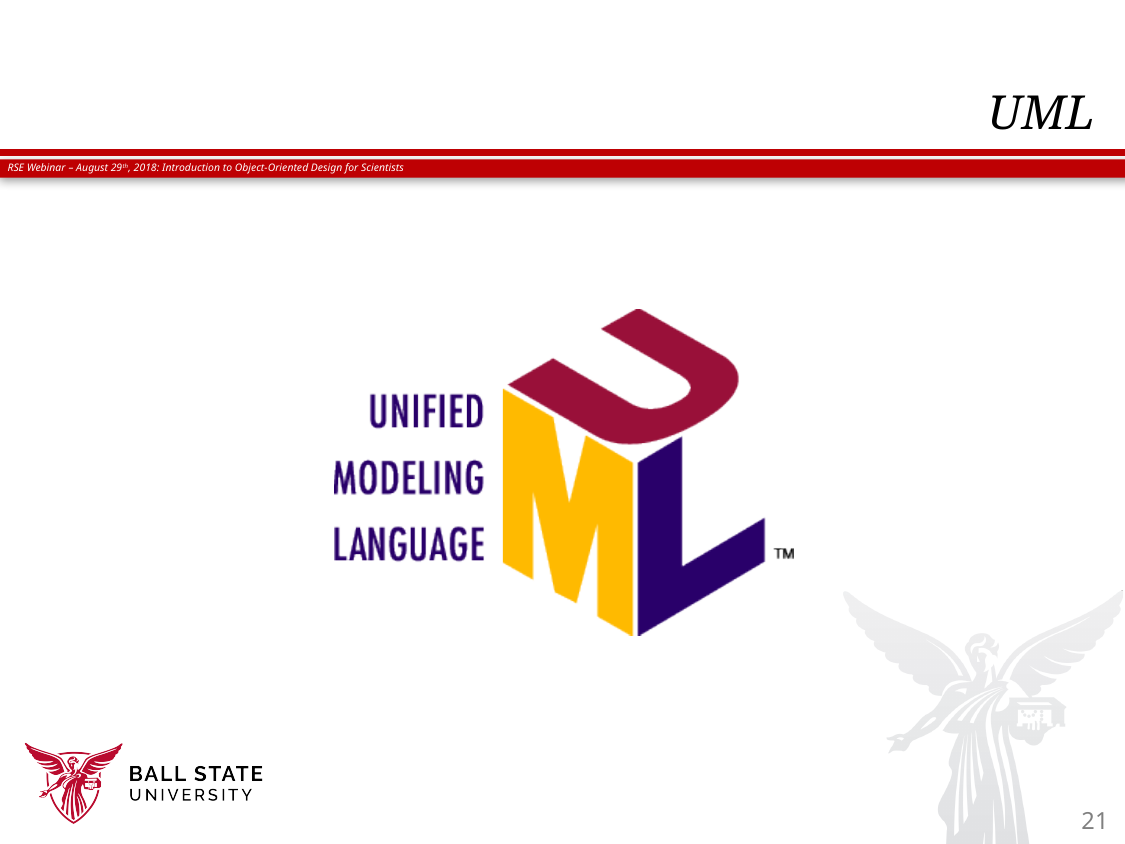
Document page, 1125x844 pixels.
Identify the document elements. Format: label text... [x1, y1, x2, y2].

slide_number 21 [1001, 798, 1124, 844]
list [333, 308, 795, 637]
title UML [0, 0, 1125, 147]
picture [0, 708, 297, 844]
